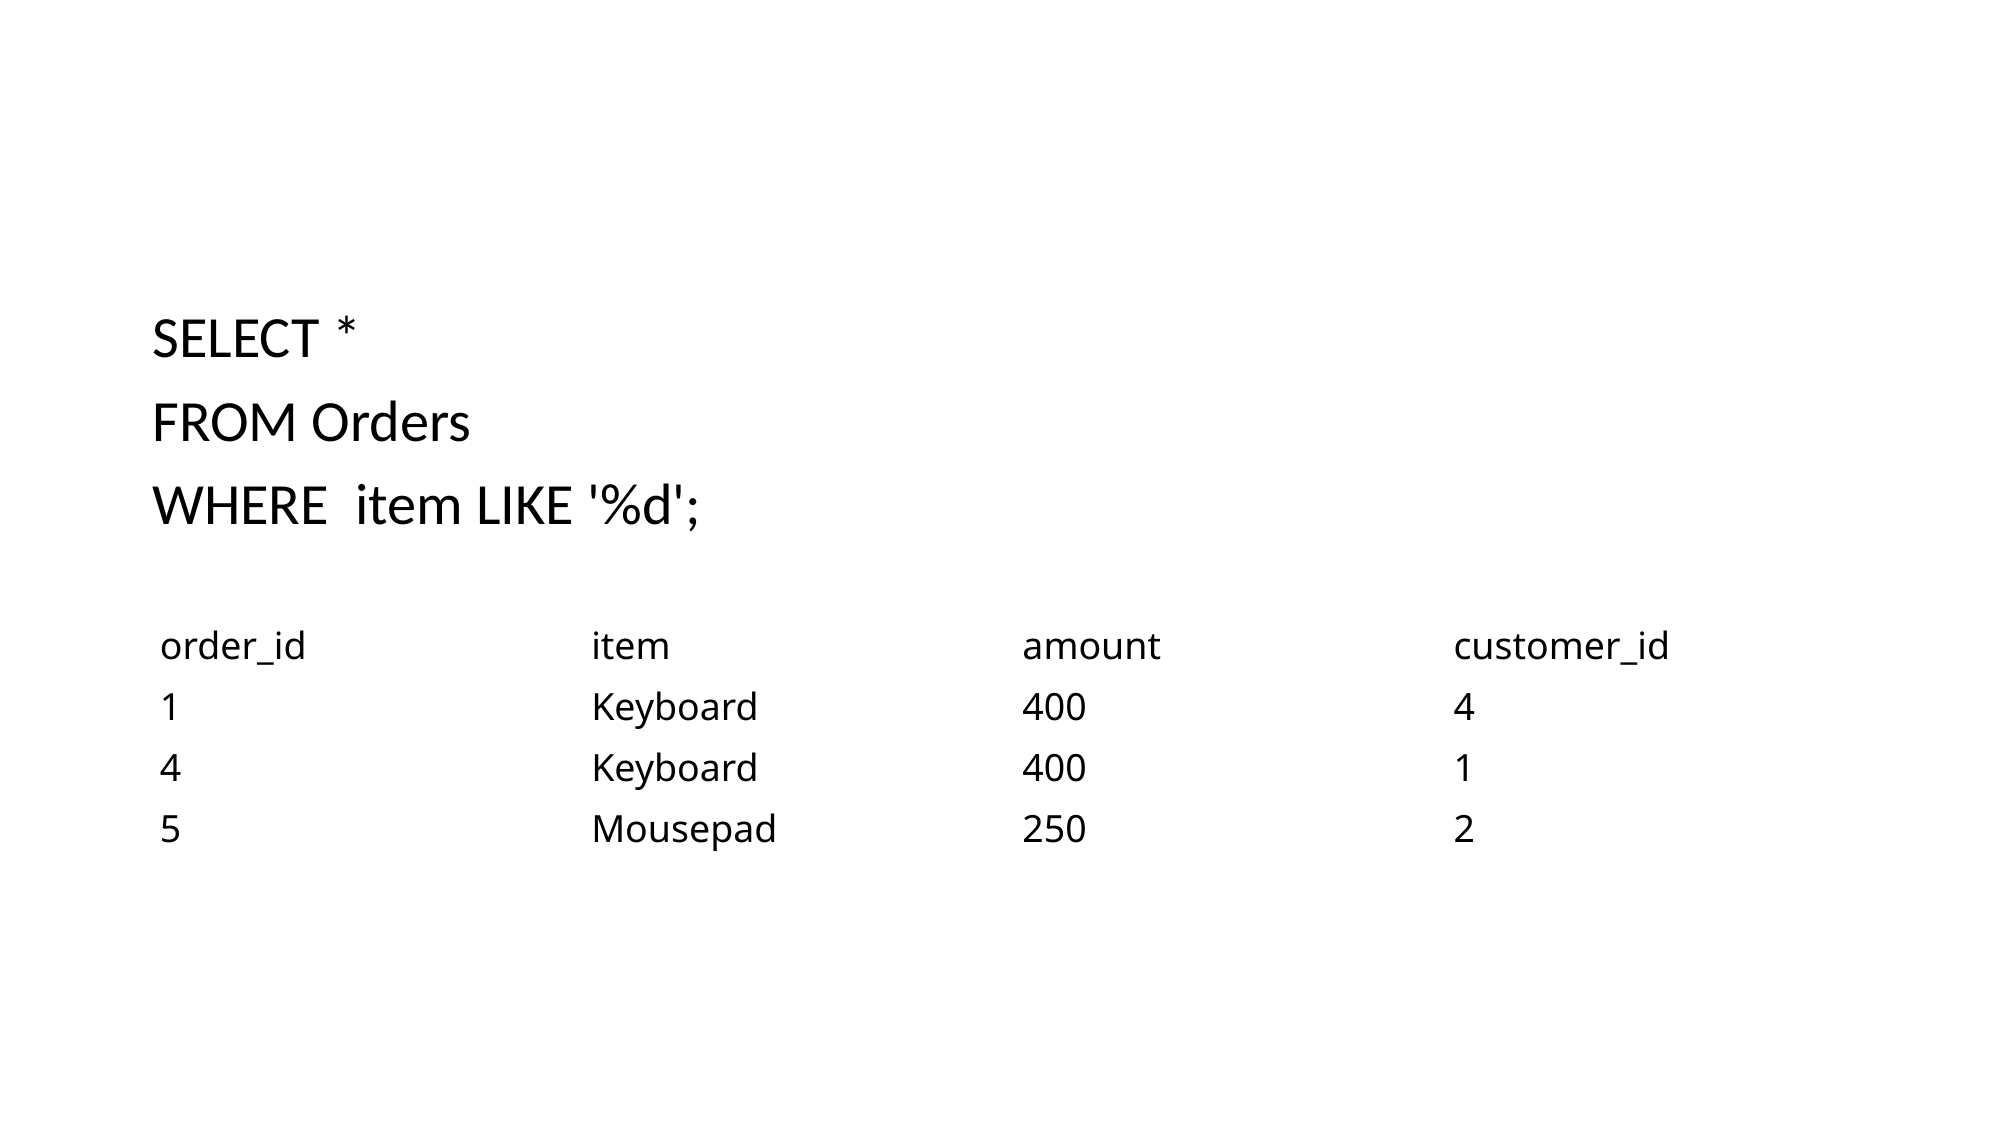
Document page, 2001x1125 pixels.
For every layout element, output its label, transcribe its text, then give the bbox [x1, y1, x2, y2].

table_cell 2 [1431, 797, 1862, 858]
table_header customer_id [1431, 614, 1862, 675]
table_cell 400 [1000, 736, 1431, 797]
table_header amount [1000, 614, 1431, 675]
table_cell Mousepad [569, 797, 1000, 858]
table_cell 1 [1431, 736, 1862, 797]
list SELECT * FROM Orders WHERE item LIKE '%d'; [137, 299, 1863, 1014]
table_cell 4 [137, 736, 569, 797]
table_cell 250 [1000, 797, 1431, 858]
table_header item [569, 614, 1000, 675]
table_cell Keyboard [569, 736, 1000, 797]
table_cell Keyboard [569, 675, 1000, 736]
table_cell 1 [137, 675, 569, 736]
table_header order_id [137, 614, 569, 675]
table_cell 5 [137, 797, 569, 858]
table_cell 400 [1000, 675, 1431, 736]
table_cell 4 [1431, 675, 1862, 736]
